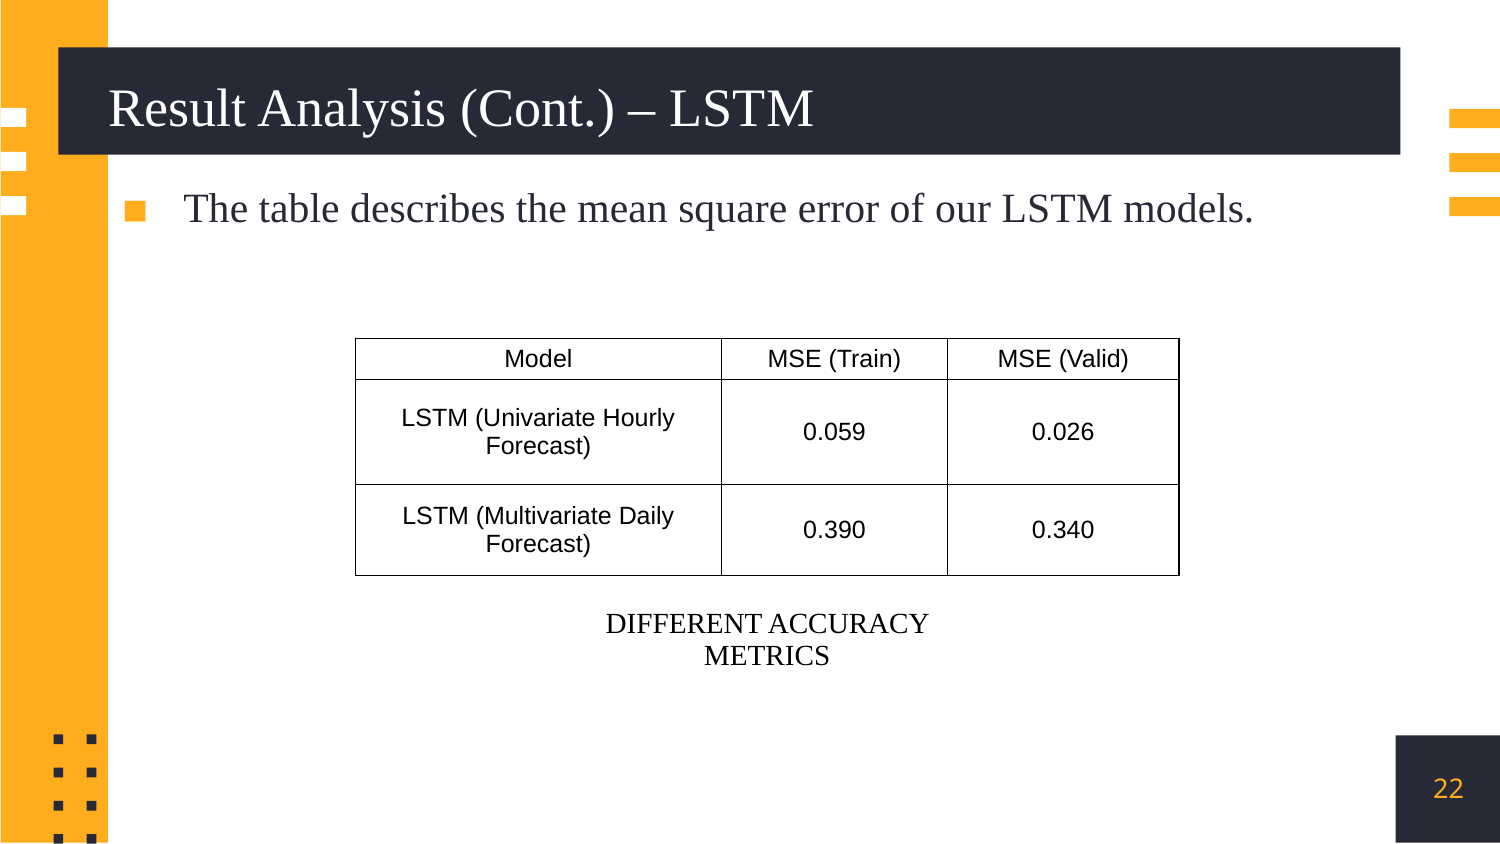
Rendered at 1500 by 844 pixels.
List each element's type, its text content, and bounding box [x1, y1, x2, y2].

table_cell 0.059 [722, 380, 947, 484]
table_cell 0.340 [948, 485, 1178, 575]
table_header MSE (Train) [722, 339, 947, 379]
table_cell LSTM (Multivariate Daily Forecast) [356, 485, 721, 575]
table_header ­Model [356, 339, 721, 379]
table_cell 0.390 [722, 485, 947, 575]
text_box Different Accuracy Metrics [544, 601, 991, 679]
table_header MSE (Valid) [948, 339, 1178, 379]
table_cell LSTM (Univariate Hourly Forecast) [356, 380, 721, 484]
table_cell 0.026 [948, 380, 1178, 484]
slide_number 22 [1395, 736, 1500, 844]
list The table describes the mean square error of our LSTM models. [108, 173, 1400, 271]
title Result Analysis (Cont.) – LSTM [108, 64, 1396, 153]
